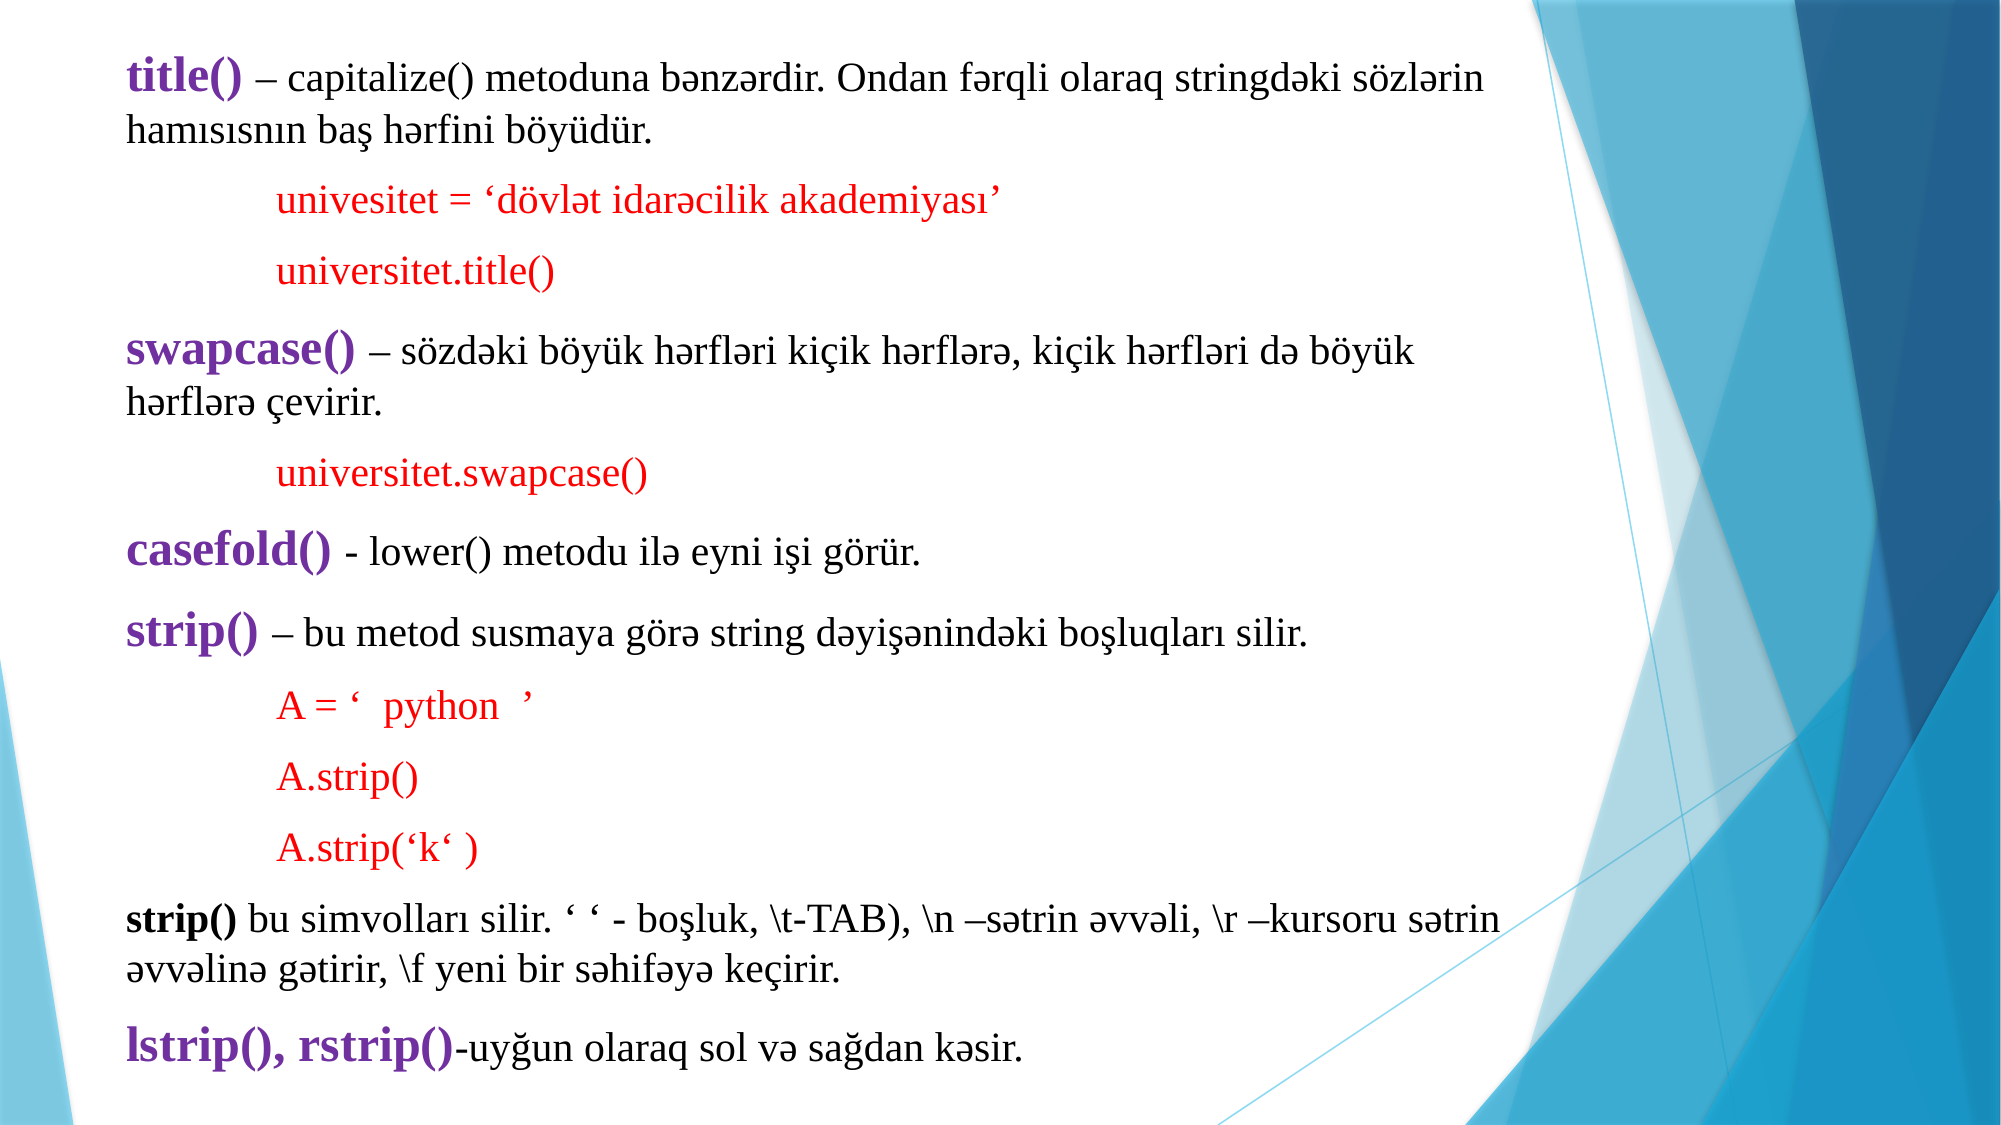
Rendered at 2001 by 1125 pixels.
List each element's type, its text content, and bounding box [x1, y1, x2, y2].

list title() – capitalize() metoduna bənzərdir. Ondan fərqli olaraq stringdəki sözlərin hamısısnın baş hərfini böyüdür. univesitet = ‘dövlət idarəcilik akademiyası’ universitet.title() swapcase() – sözdəki böyük hərfləri kiçik hərflərə, kiçik hərfləri də böyük hərflərə çevirir. universitet.swapcase() casefold() - lower() metodu ilə eyni işi görür. strip() – bu metod susmaya görə string dəyişənindəki boşluqları silir. A = ‘ python ’ A.strip() A.strip(‘k‘ ) strip() bu simvolları silir. ‘ ‘ - boşluk, \t-TAB), \n –sətrin əvvəli, \r –kursoru sətrin əvvəlinə gətirir, \f yeni bir səhifəyə keçirir. lstrip(), rstrip()-uyğun olaraq sol və sağdan kəsir. [111, 33, 1522, 1102]
